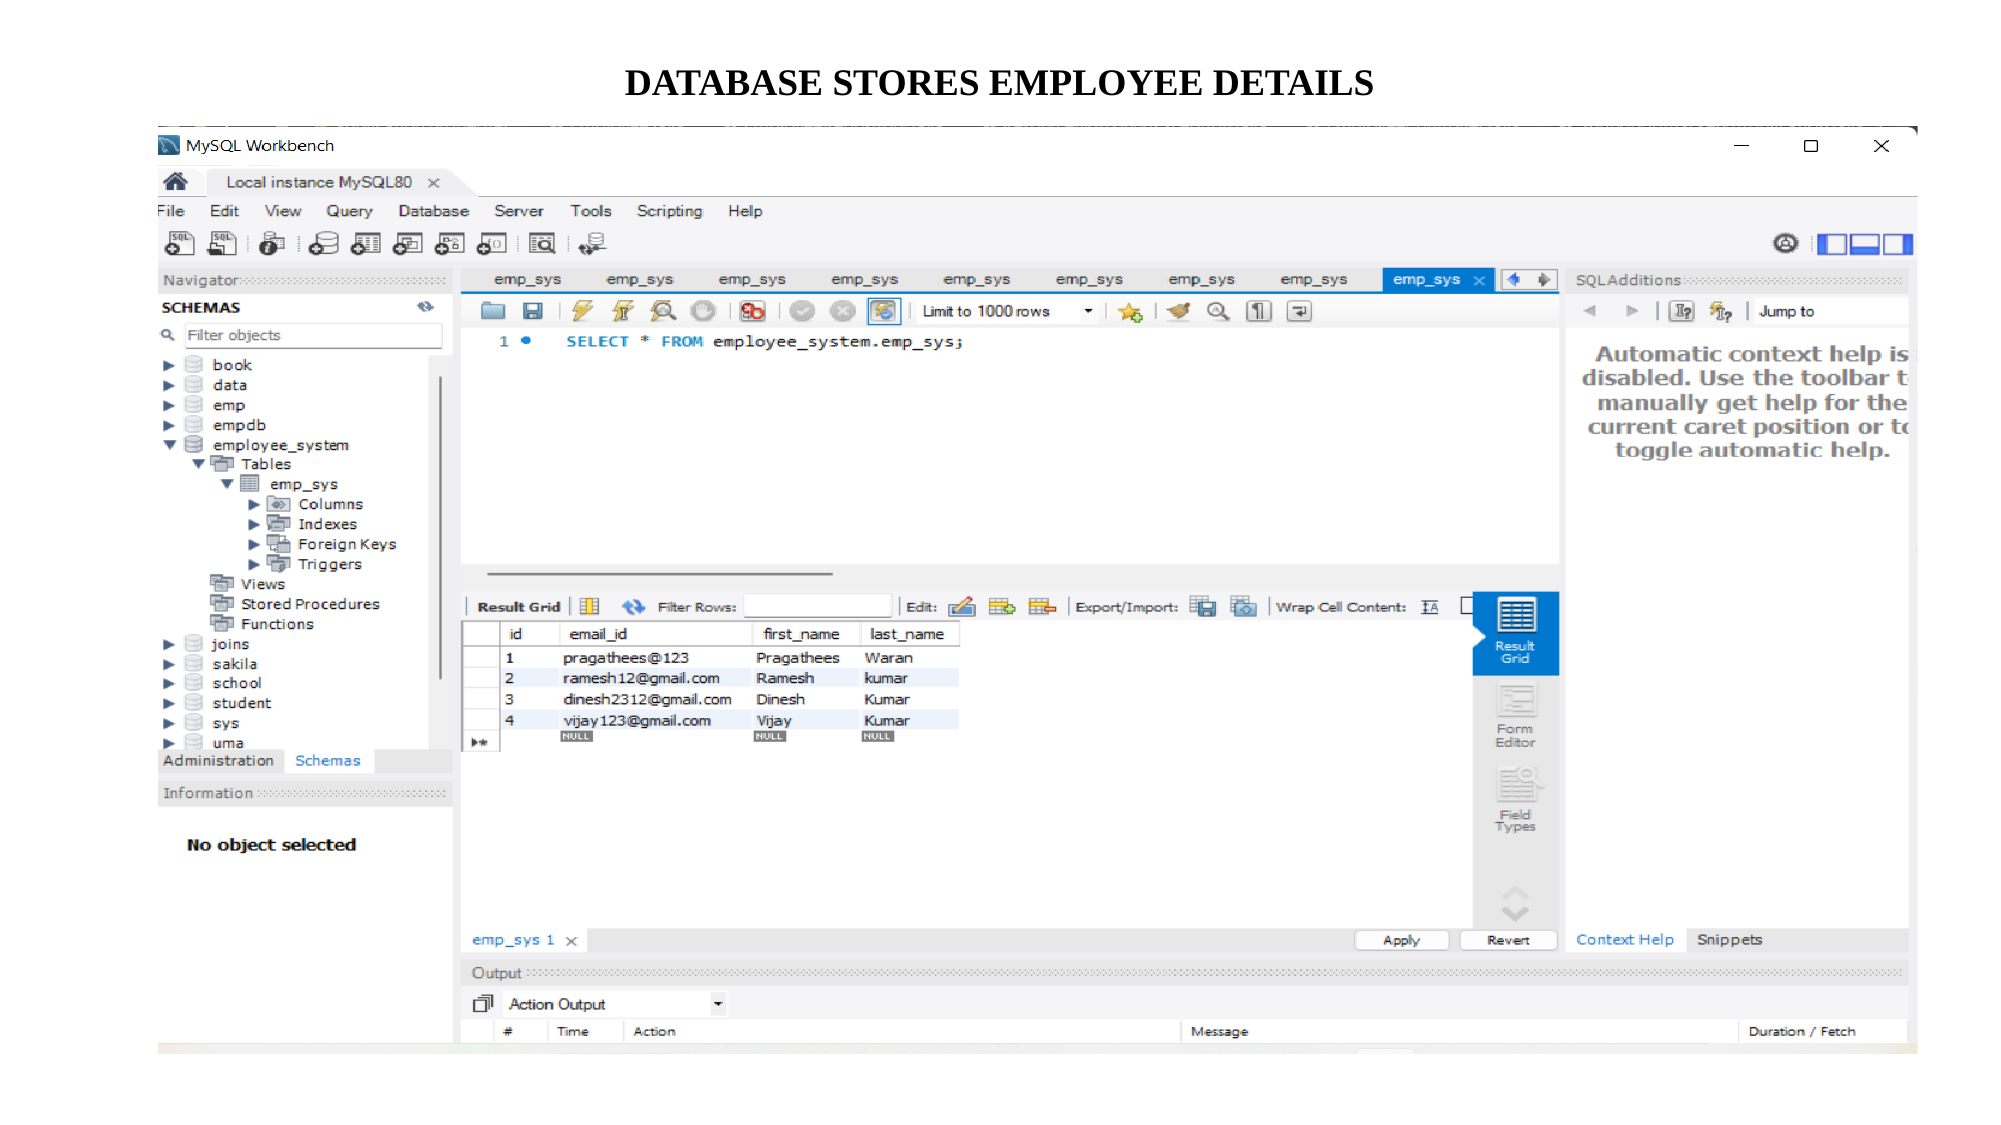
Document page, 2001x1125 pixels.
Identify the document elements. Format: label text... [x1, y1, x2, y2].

title DATABASE STORES EMPLOYEE DETAILS [137, 59, 1863, 107]
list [158, 126, 1918, 1054]
